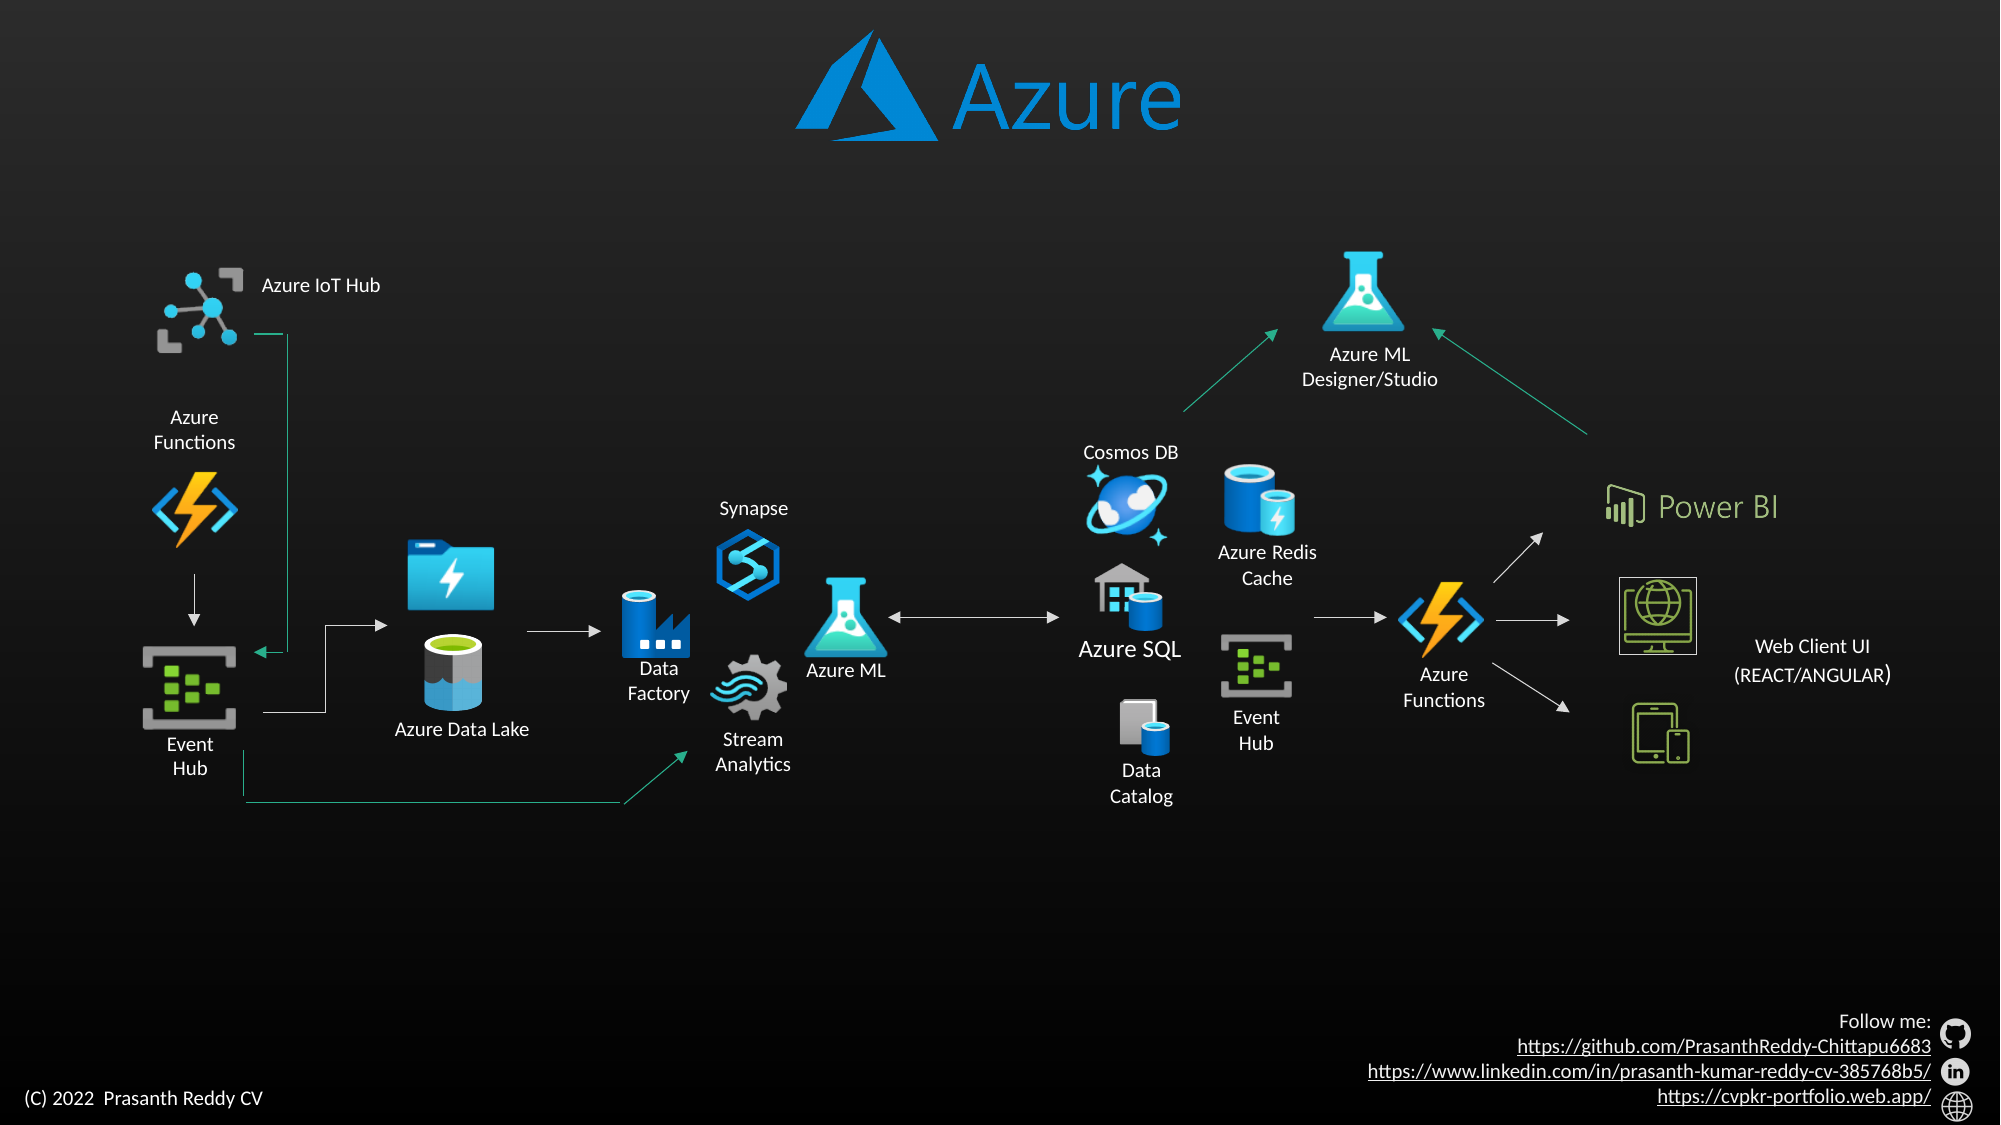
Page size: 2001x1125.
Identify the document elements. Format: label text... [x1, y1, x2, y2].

picture [1622, 694, 1700, 772]
text_box Data Factory [603, 647, 715, 712]
text_box Azure ML Designer/Studio [1278, 328, 1431, 399]
picture [1115, 697, 1174, 757]
text_box Follow me: https://github.com/PrasanthReddy-Chittapu6683 https://www.linkedin.com/in/prasanth-kumar-reddy-cv-385768b5/ https://cvpkr-portfolio.web.app/ [1169, 1015, 1947, 1125]
picture [1219, 628, 1294, 703]
text_box Stream Analytics [687, 718, 819, 784]
picture [803, 575, 889, 660]
text_box [1084, 537, 1200, 653]
picture [1092, 561, 1165, 633]
picture [1940, 1018, 1971, 1049]
picture [140, 638, 239, 737]
text_box Web Client UI (REACT/ANGULAR) [1699, 625, 1927, 696]
text_box Synapse [696, 486, 812, 527]
text_box Event Hub [1207, 692, 1306, 763]
picture [710, 649, 787, 726]
picture [1222, 462, 1297, 538]
picture [405, 529, 497, 621]
picture [620, 588, 692, 660]
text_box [1492, 662, 1570, 713]
picture [712, 529, 784, 601]
picture [152, 466, 238, 553]
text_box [262, 625, 388, 713]
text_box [623, 751, 688, 805]
text_box Azure Data Lake [356, 708, 568, 748]
text_box Azure Functions [1378, 649, 1510, 720]
text_box Event Hub [141, 722, 240, 788]
picture [795, 29, 1180, 141]
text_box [1183, 328, 1278, 412]
text_box Azure ML [790, 649, 903, 690]
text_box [1493, 532, 1544, 583]
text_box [1431, 328, 1588, 435]
text_box Azure SQL [1063, 625, 1197, 671]
text_box Cosmos DB [1053, 426, 1210, 472]
picture [1619, 577, 1697, 655]
footer (C) 2022 Prasanth Reddy CV [0, 1067, 288, 1125]
picture [1941, 1091, 1973, 1122]
picture [380, 634, 526, 711]
text_box Azure Redis Cache [1177, 527, 1358, 597]
text_box Azure Functions [121, 396, 268, 462]
picture [1321, 249, 1406, 334]
text_box Azure IoT Hub [247, 263, 396, 304]
picture [155, 265, 246, 356]
picture [1398, 577, 1484, 663]
picture [1606, 484, 1775, 527]
text_box Data Catalog [1078, 745, 1206, 815]
picture [1939, 1056, 1971, 1087]
picture [1084, 462, 1170, 549]
